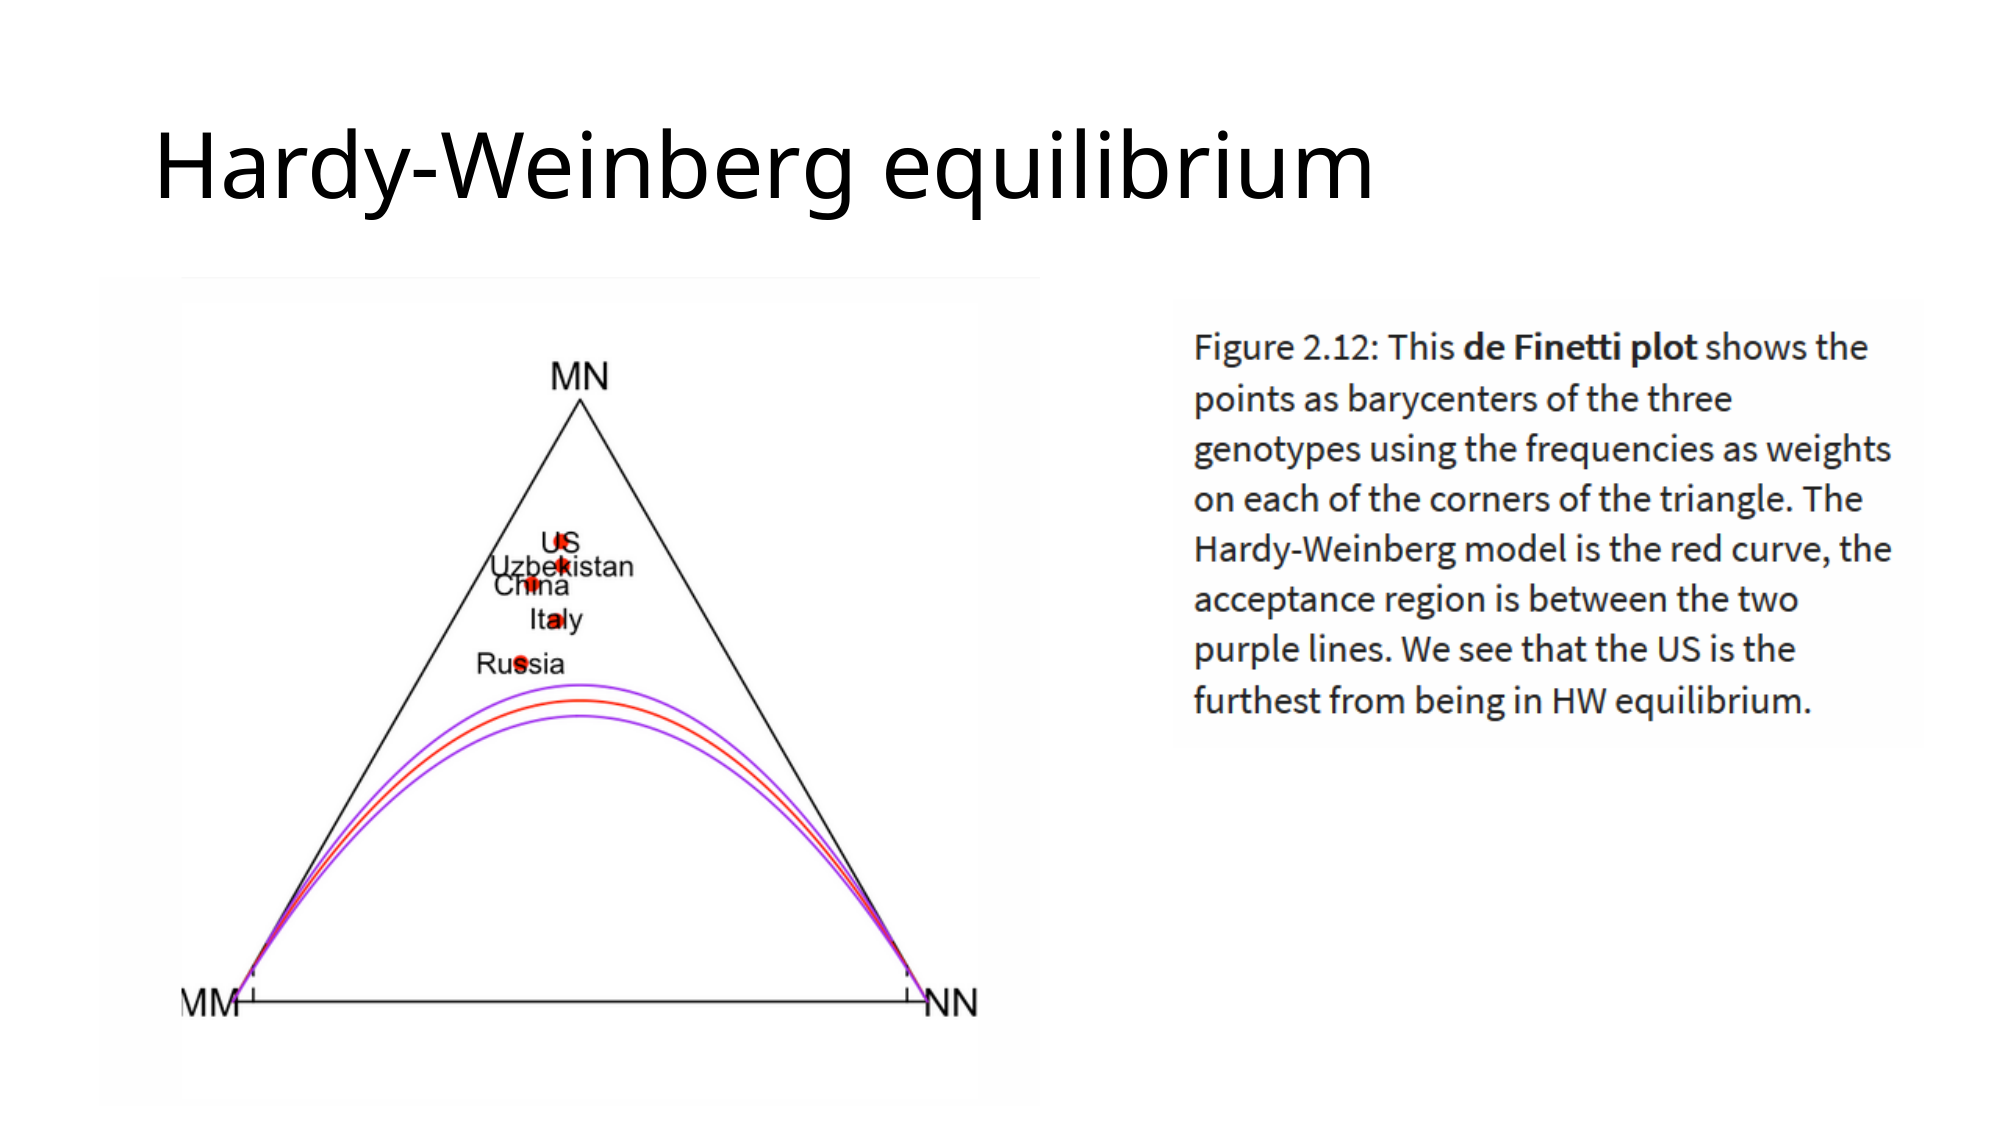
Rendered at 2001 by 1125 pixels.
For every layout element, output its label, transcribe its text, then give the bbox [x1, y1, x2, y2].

picture [1173, 299, 1924, 748]
title Hardy-Weinberg equilibrium [137, 59, 1863, 278]
picture [98, 277, 1040, 1106]
